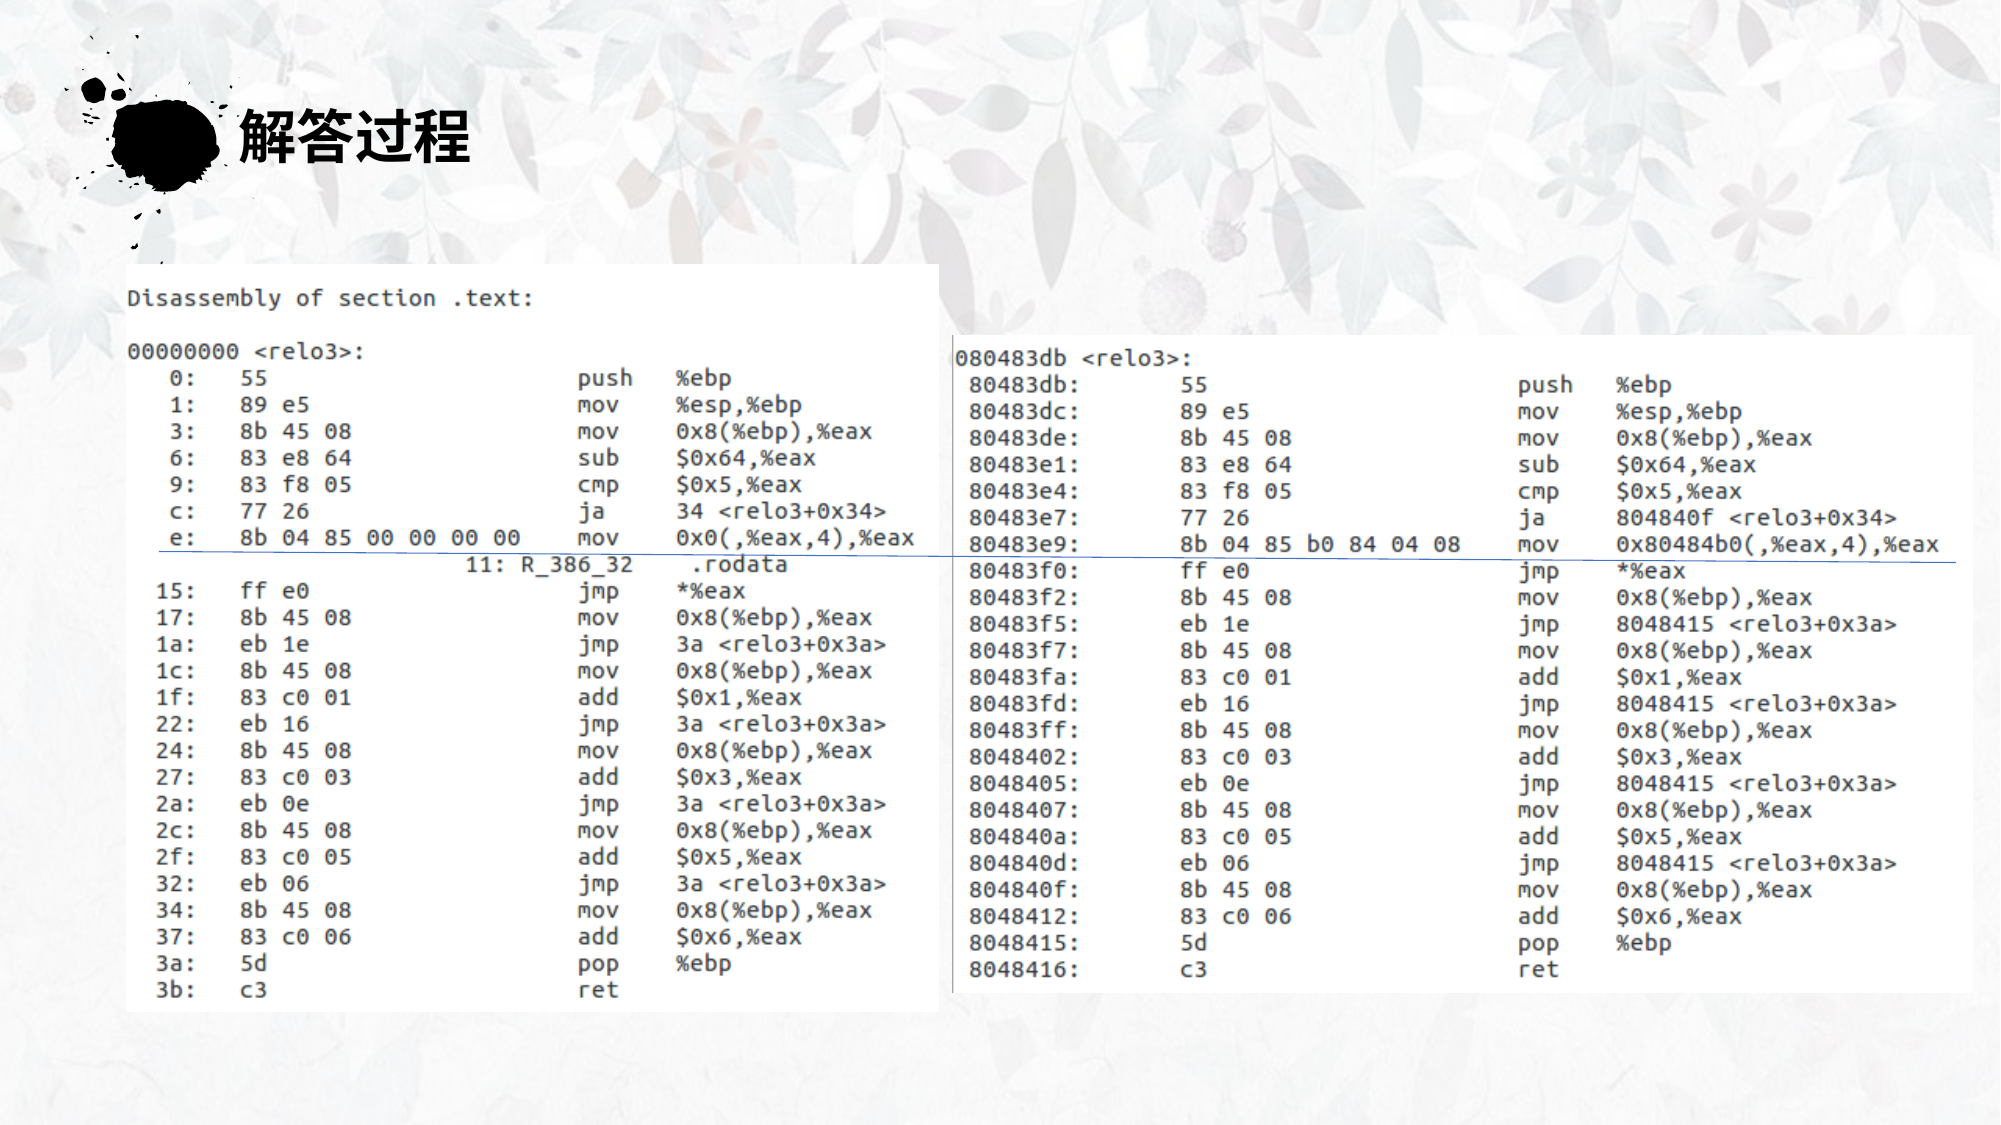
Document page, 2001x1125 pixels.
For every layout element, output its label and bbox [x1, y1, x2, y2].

picture [126, 264, 939, 1012]
text_box [158, 551, 1957, 563]
text_box [63, 35, 728, 265]
picture [952, 335, 1973, 993]
